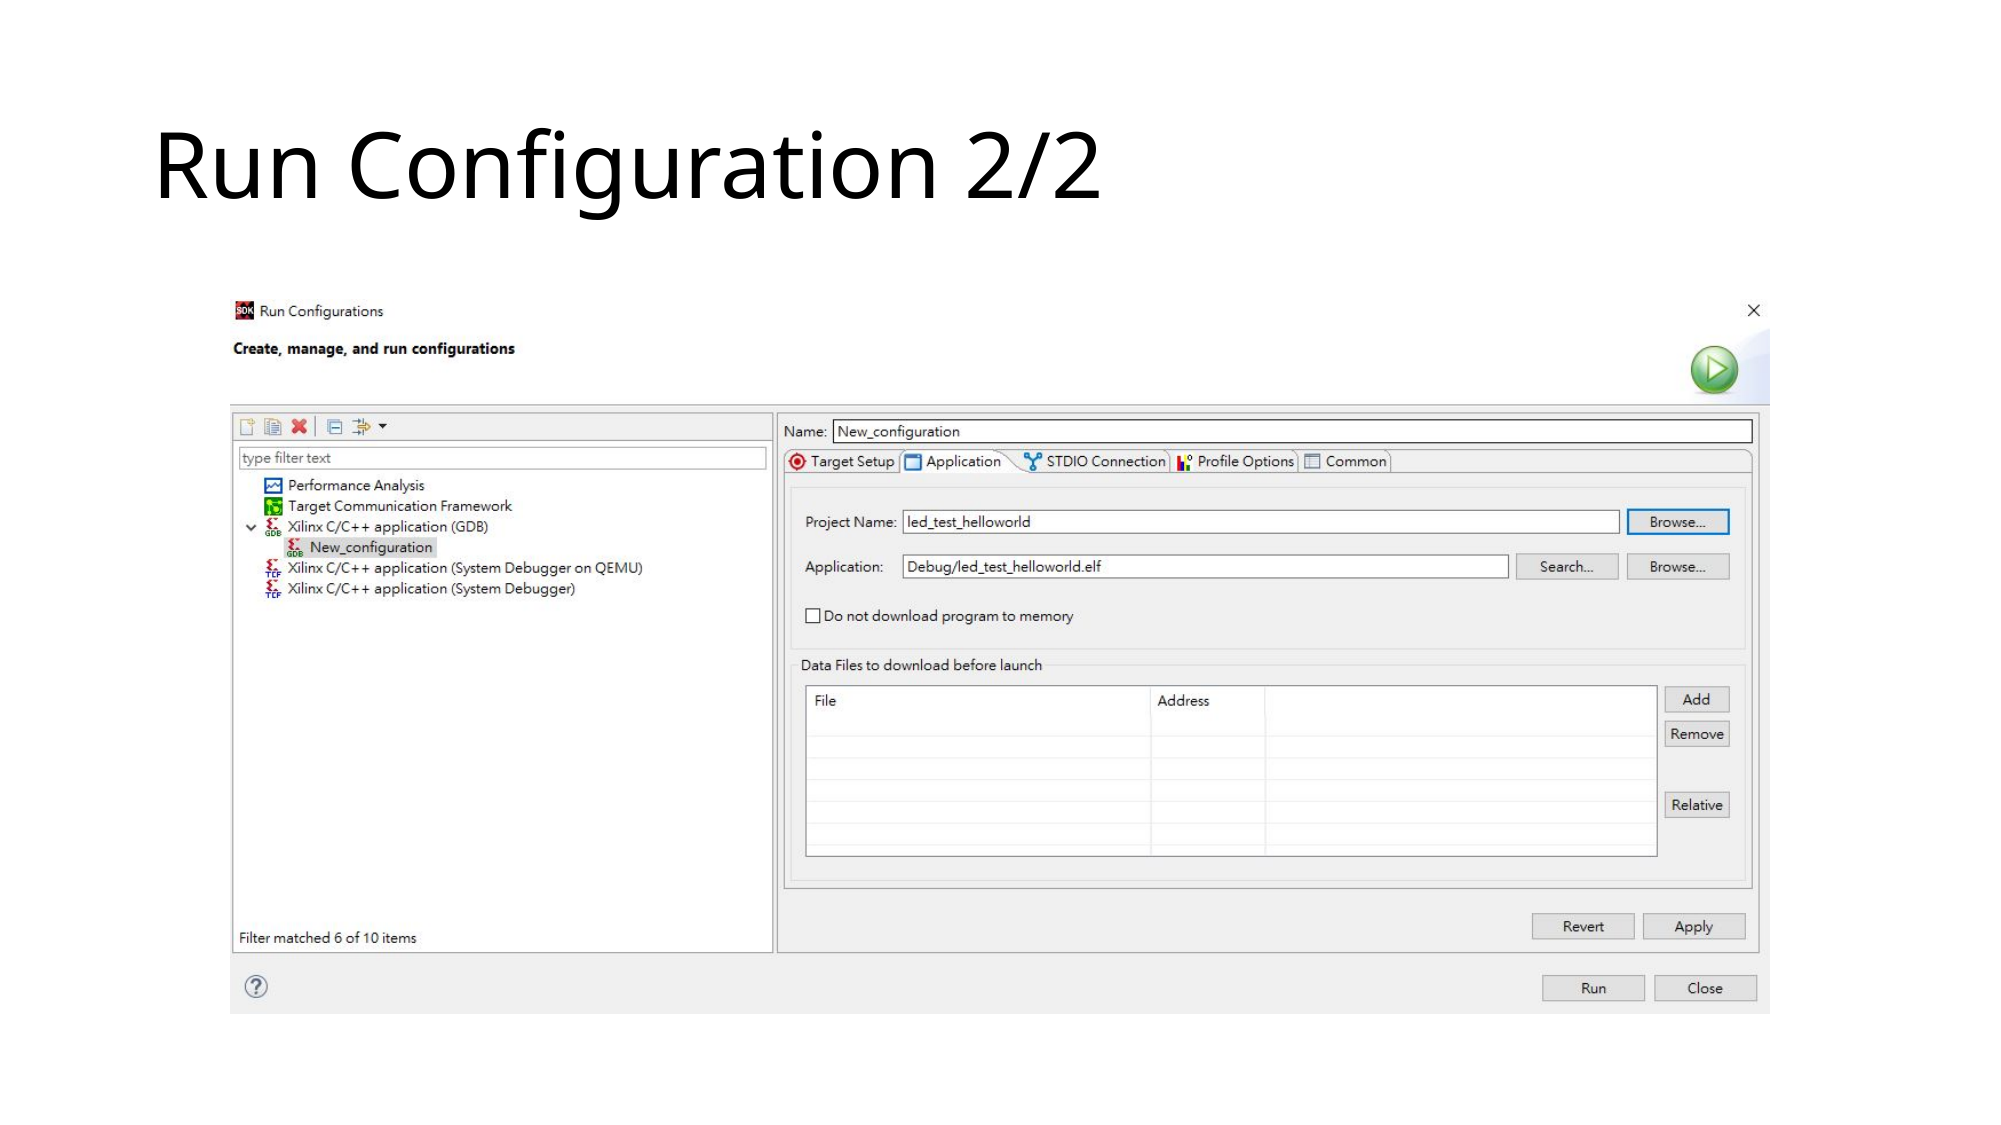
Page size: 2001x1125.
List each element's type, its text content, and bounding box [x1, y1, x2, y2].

title Run Configuration 2/2 [137, 59, 1863, 278]
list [230, 299, 1770, 1014]
